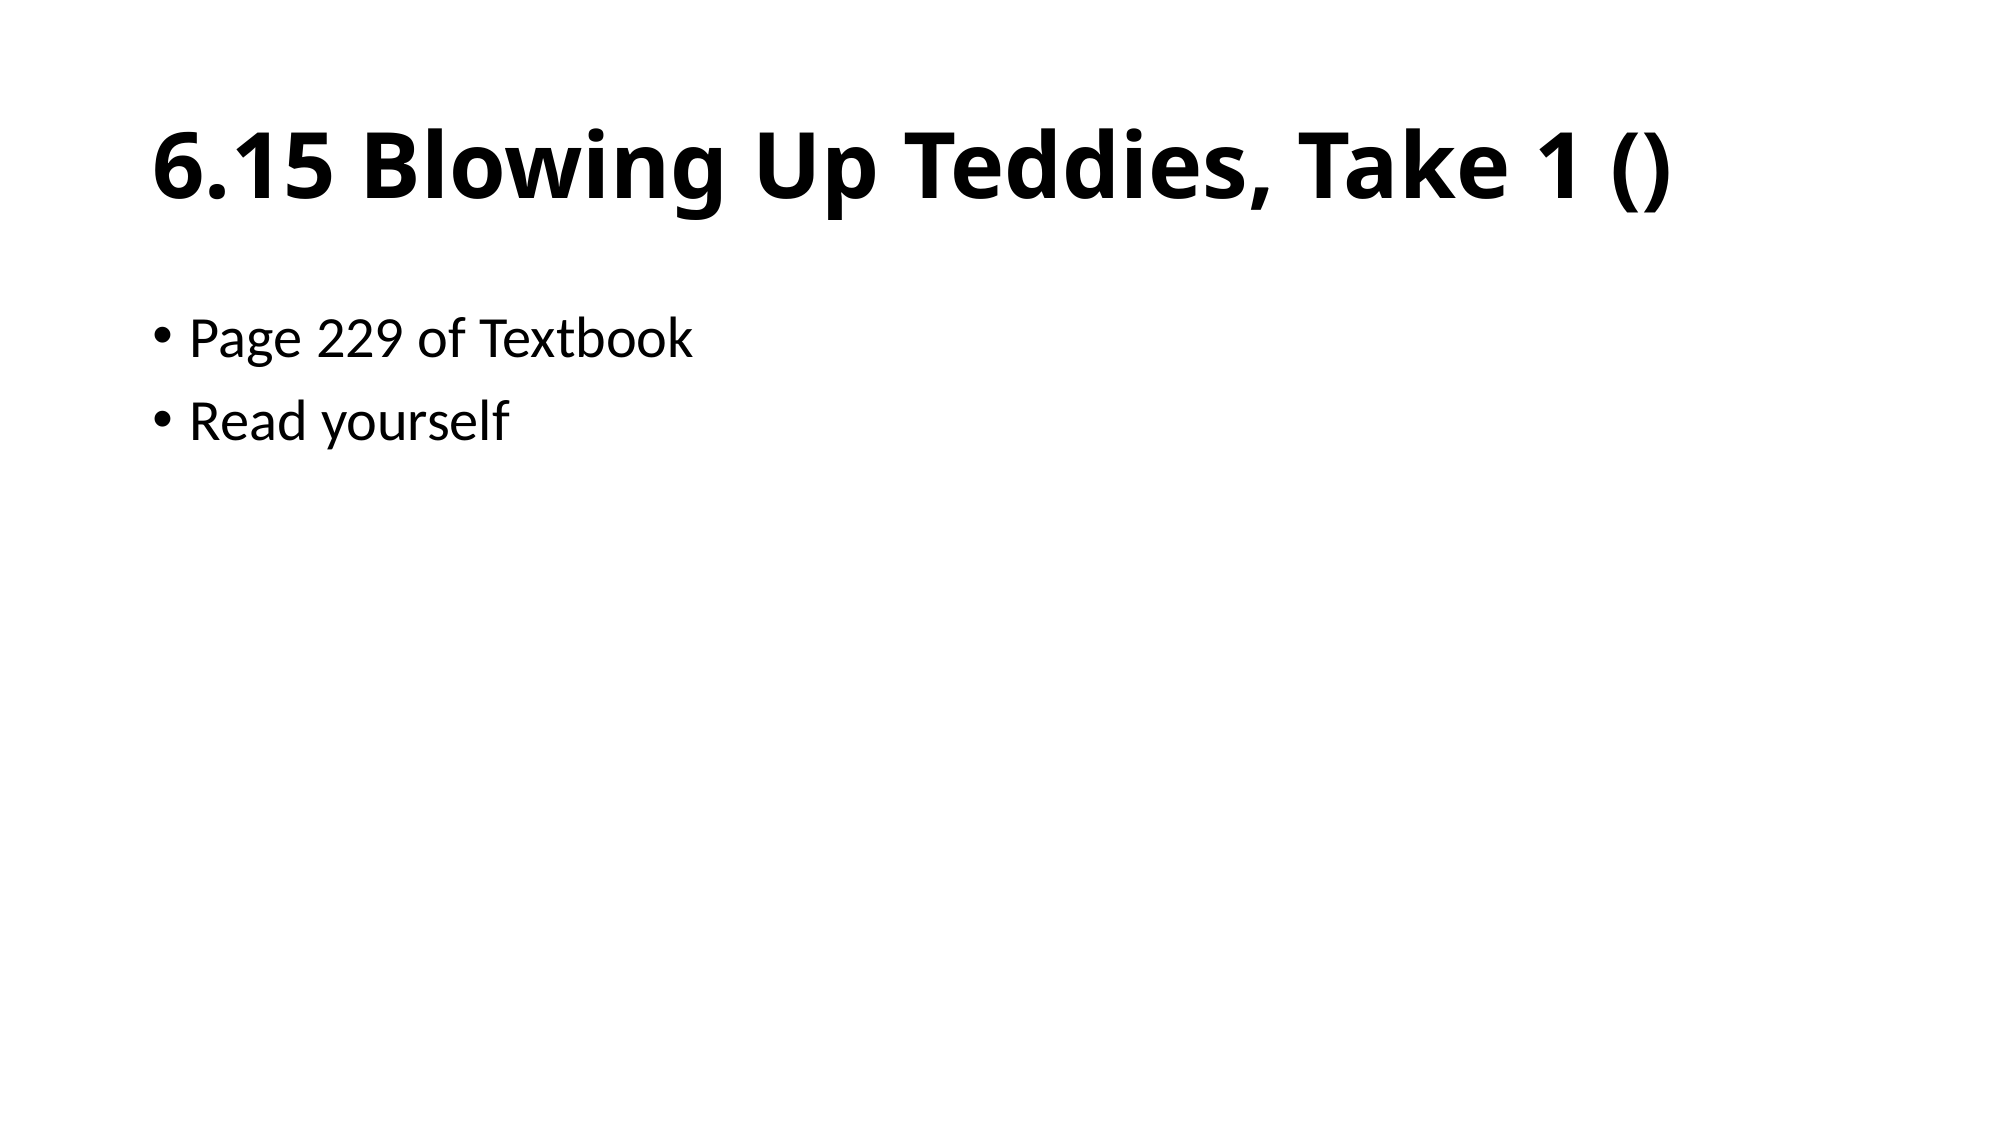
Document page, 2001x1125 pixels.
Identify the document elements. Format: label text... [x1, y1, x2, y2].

list Page 229 of Textbook Read yourself [137, 299, 2000, 1110]
title 6.15 Blowing Up Teddies, Take 1 () [137, 59, 1863, 278]
